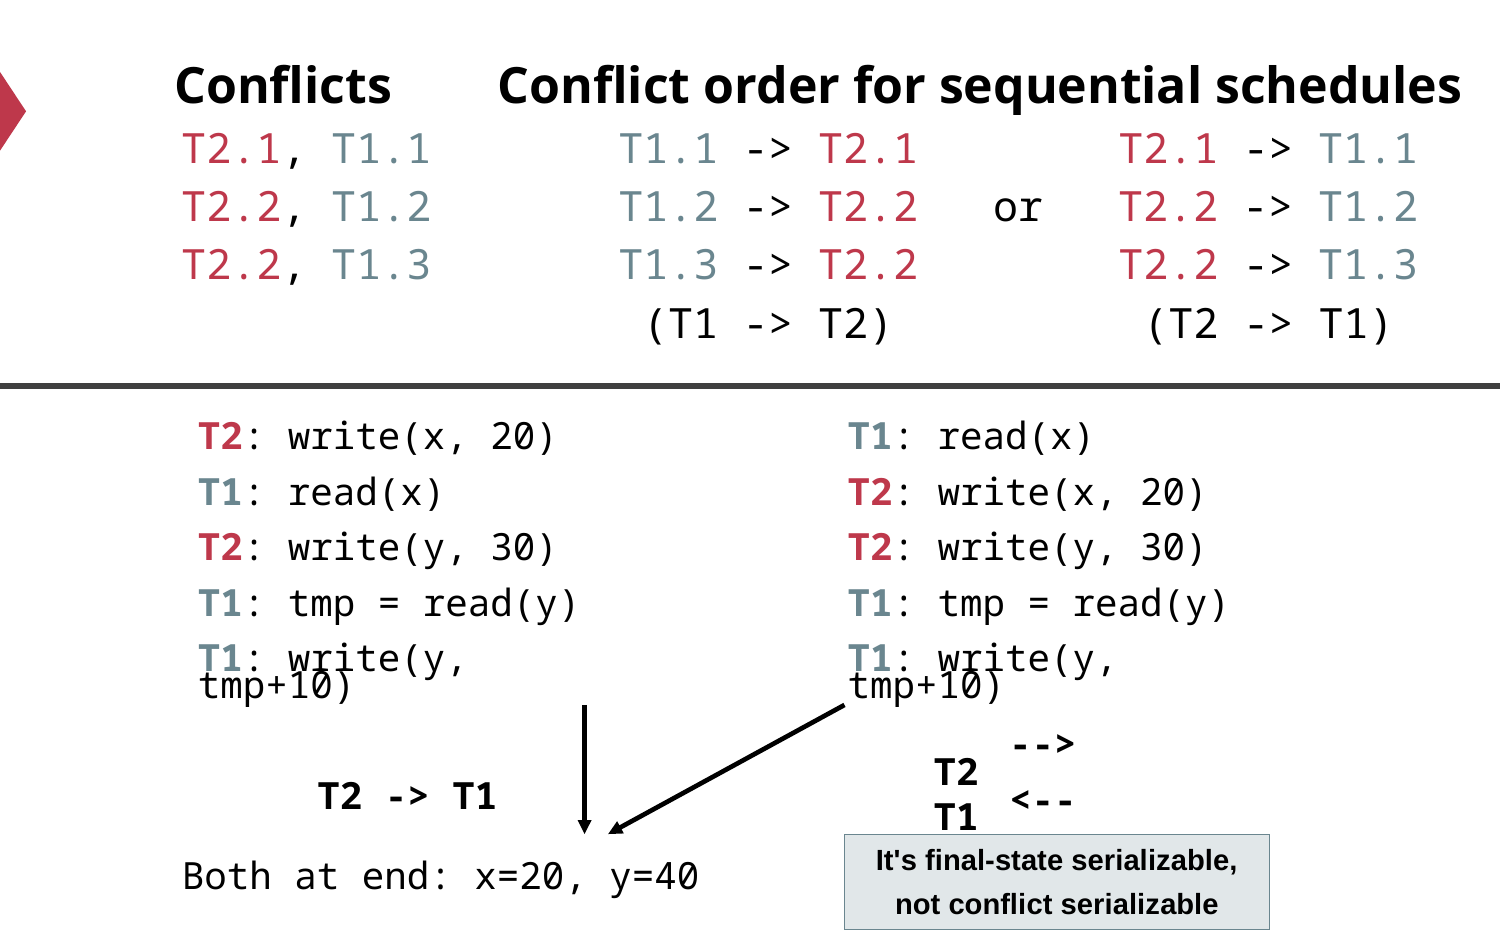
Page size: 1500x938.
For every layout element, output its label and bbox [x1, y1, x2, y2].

text_box [183, 420, 1282, 938]
text_box [167, 860, 715, 903]
text_box [41, 67, 1483, 327]
